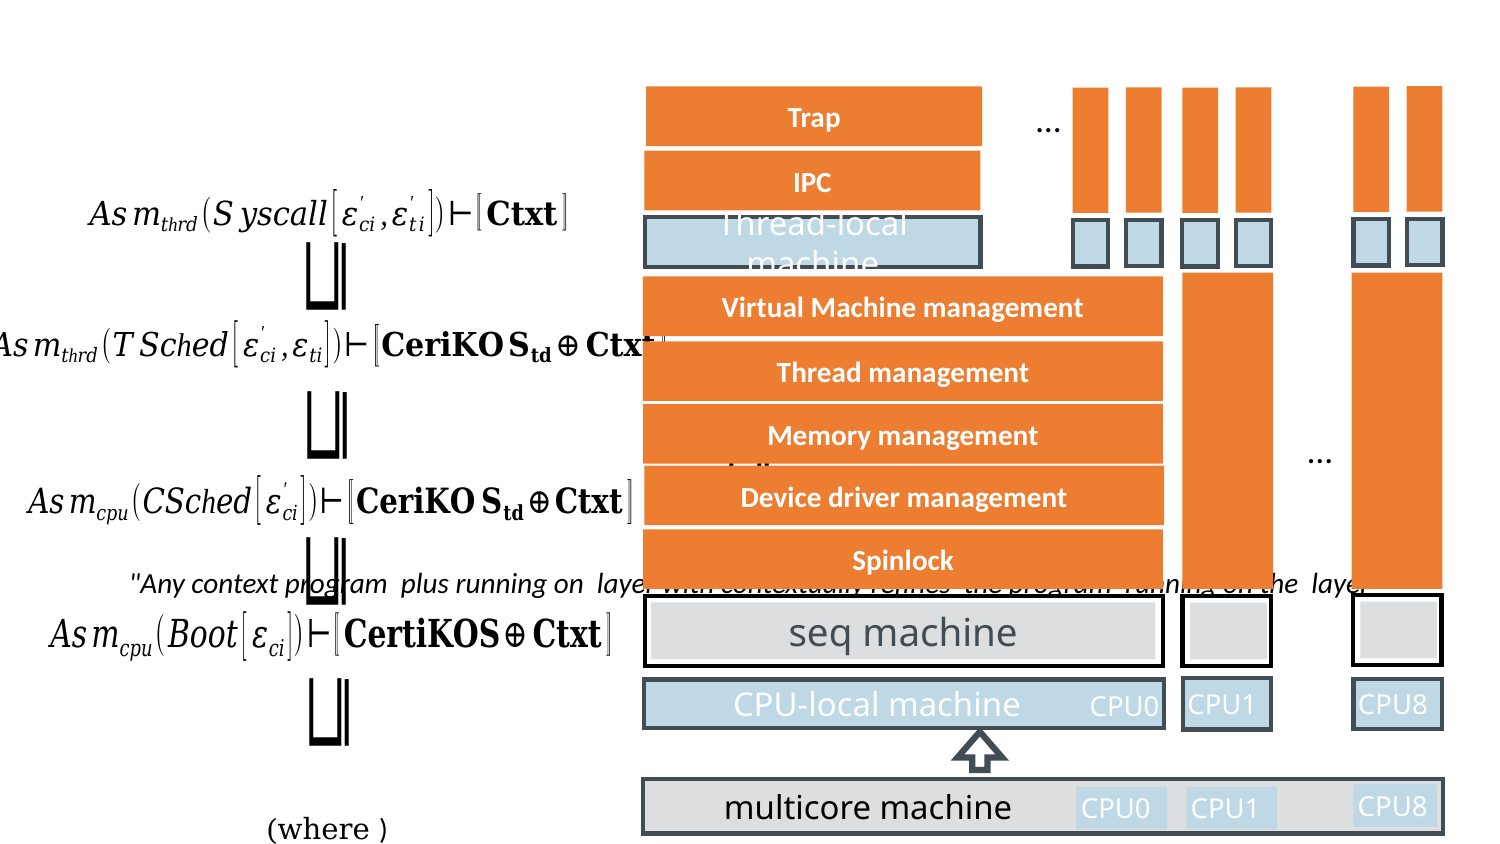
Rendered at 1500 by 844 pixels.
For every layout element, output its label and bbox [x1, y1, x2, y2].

text_box [643, 86, 1444, 834]
